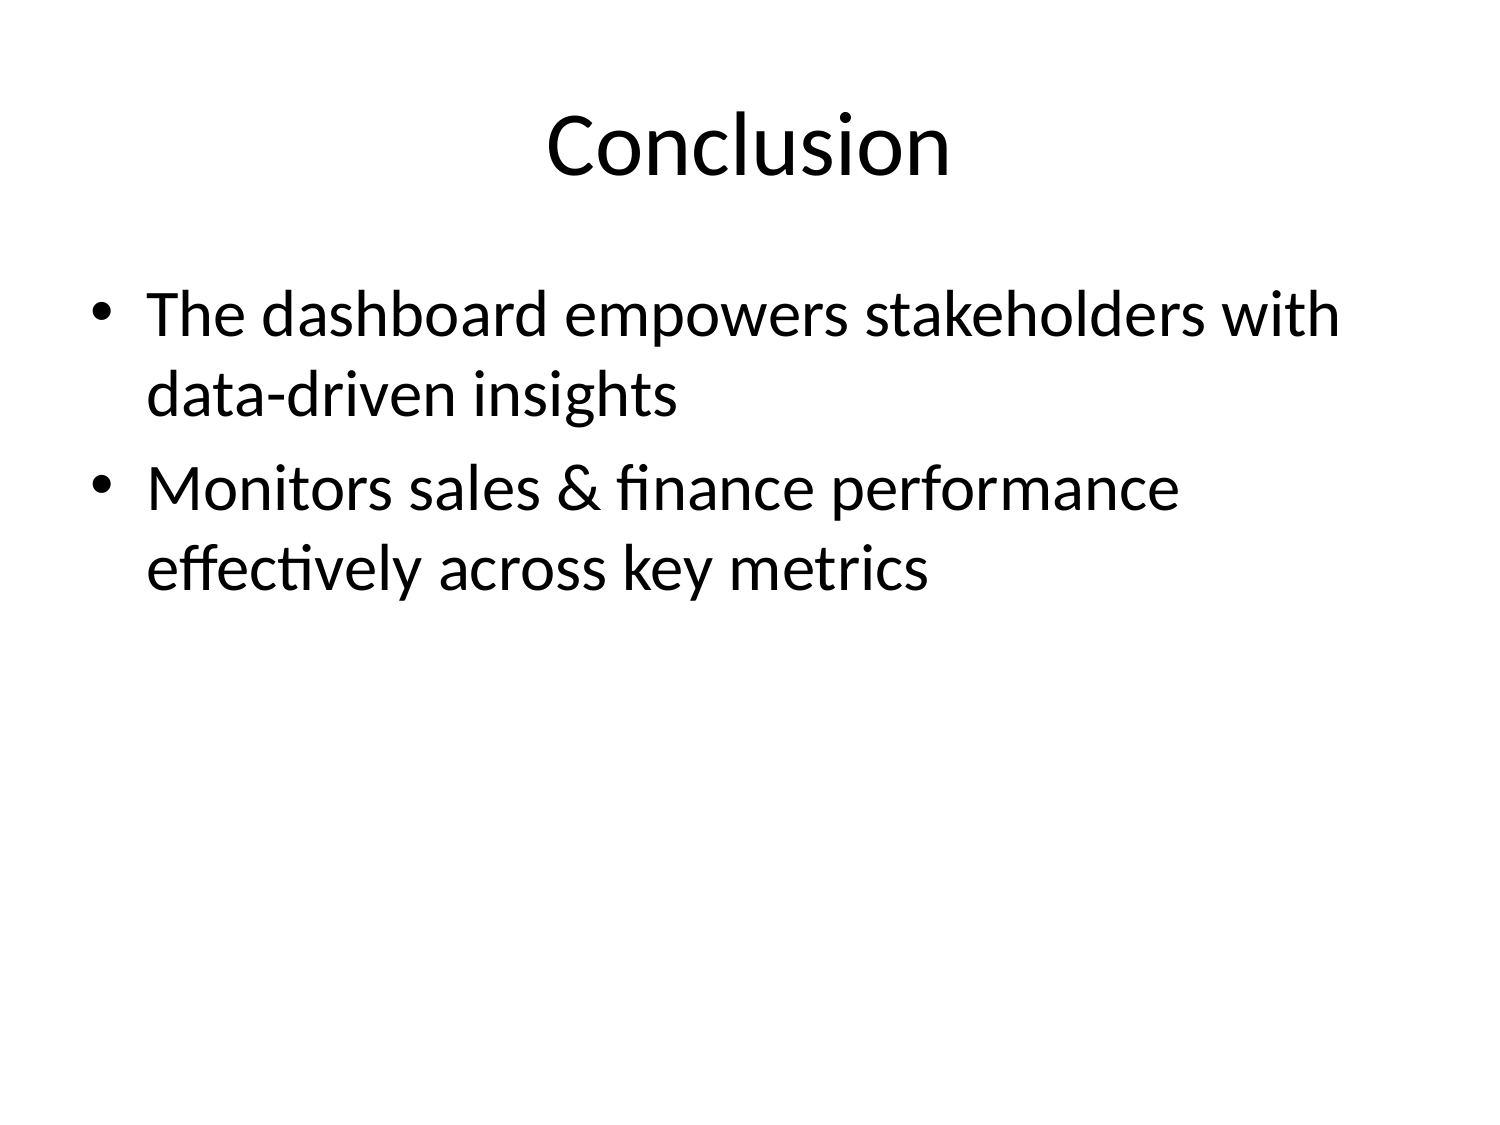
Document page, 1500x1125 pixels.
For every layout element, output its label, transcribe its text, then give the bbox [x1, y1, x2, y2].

title Conclusion [75, 45, 1425, 233]
list The dashboard empowers stakeholders with data-driven insights Monitors sales & finance performance effectively across key metrics [75, 262, 1425, 1005]
